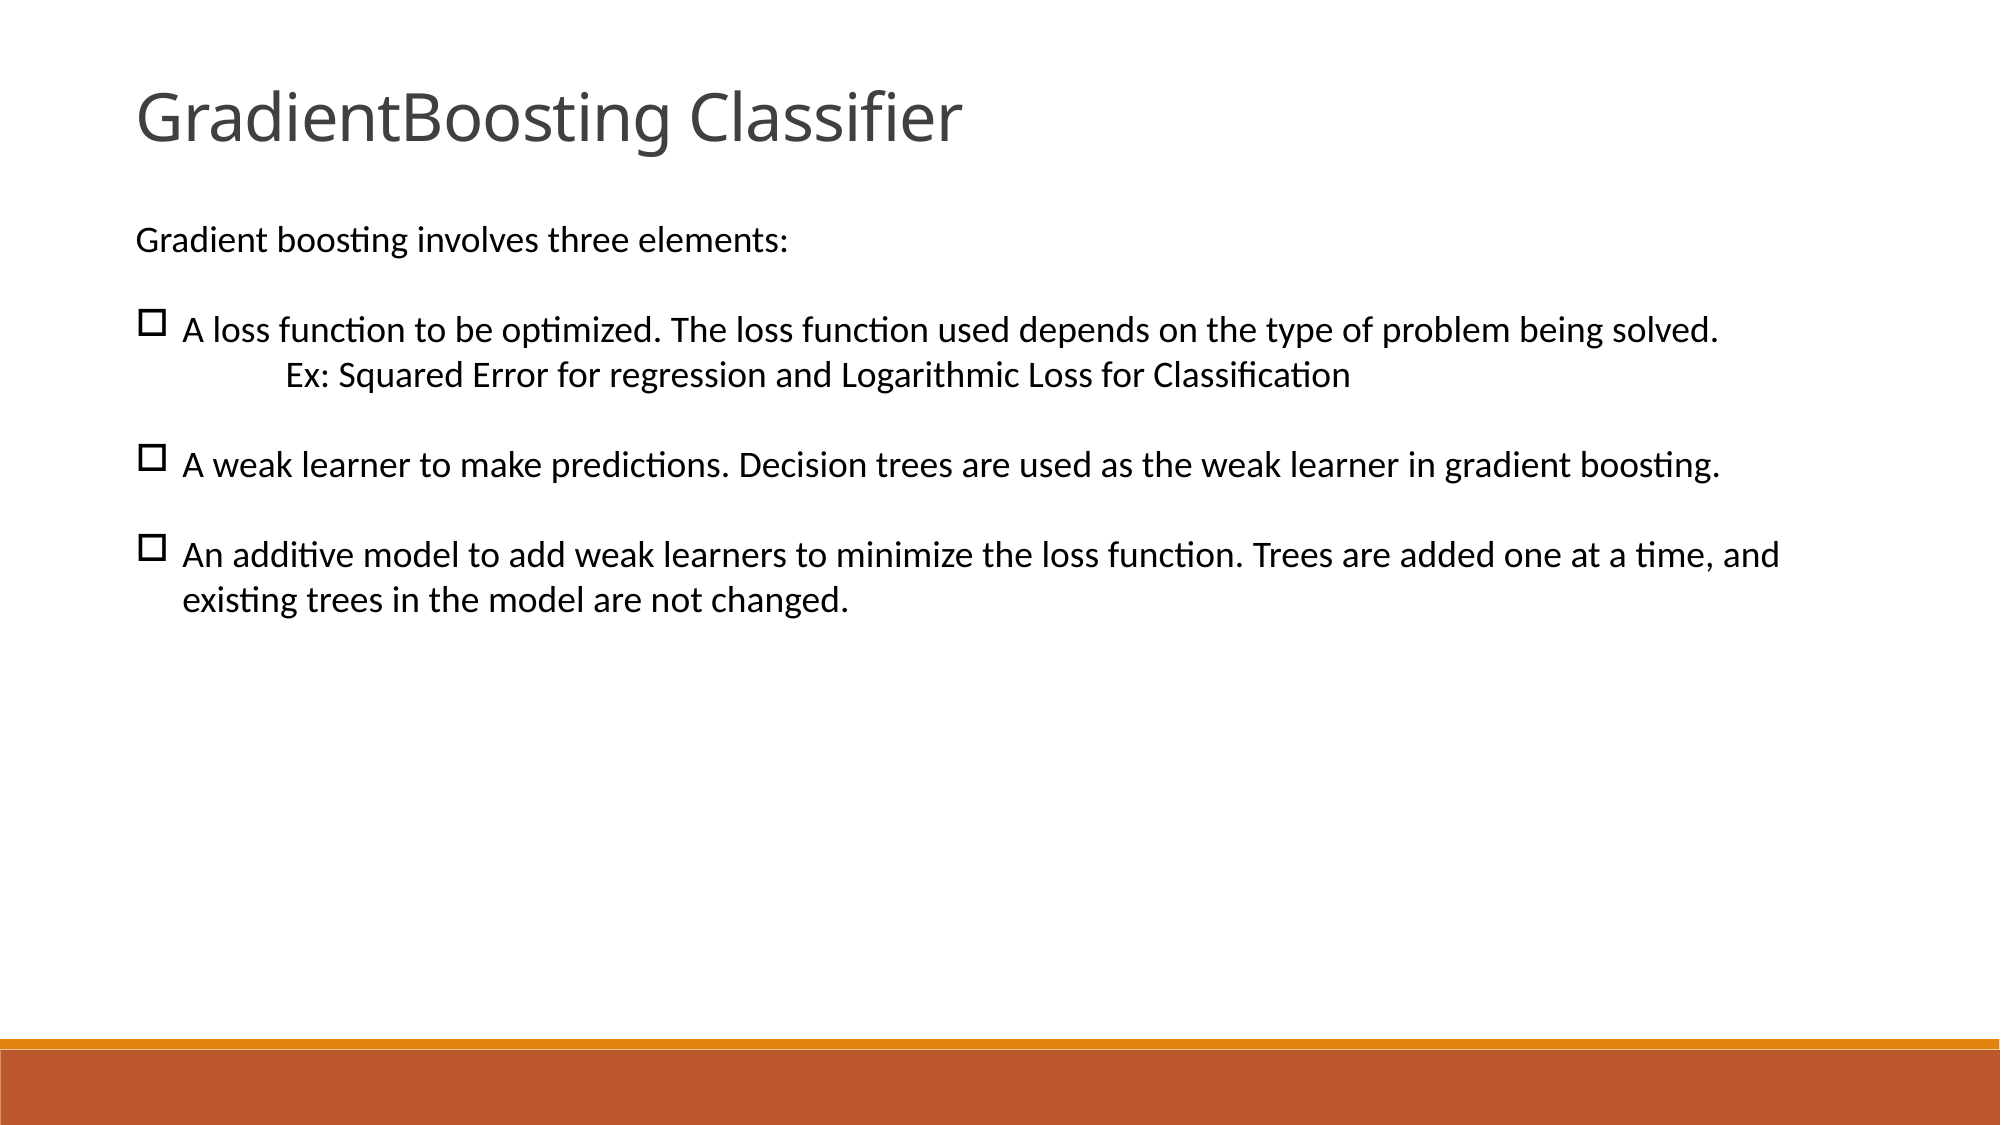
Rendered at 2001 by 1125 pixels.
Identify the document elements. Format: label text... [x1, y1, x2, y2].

text_box GradientBoosting Classifier [120, 53, 1753, 163]
text_box Gradient boosting involves three elements: A loss function to be optimized. The loss function used depends on the type of problem being solved. Ex: Squared Error for regression and Logarithmic Loss for Classification A weak learner to make predictions. Decision trees are used as the weak learner in gradient boosting. An additive model to add weak learners to minimize the loss function. Trees are added one at a time, and existing trees in the model are not changed. [120, 207, 1871, 628]
